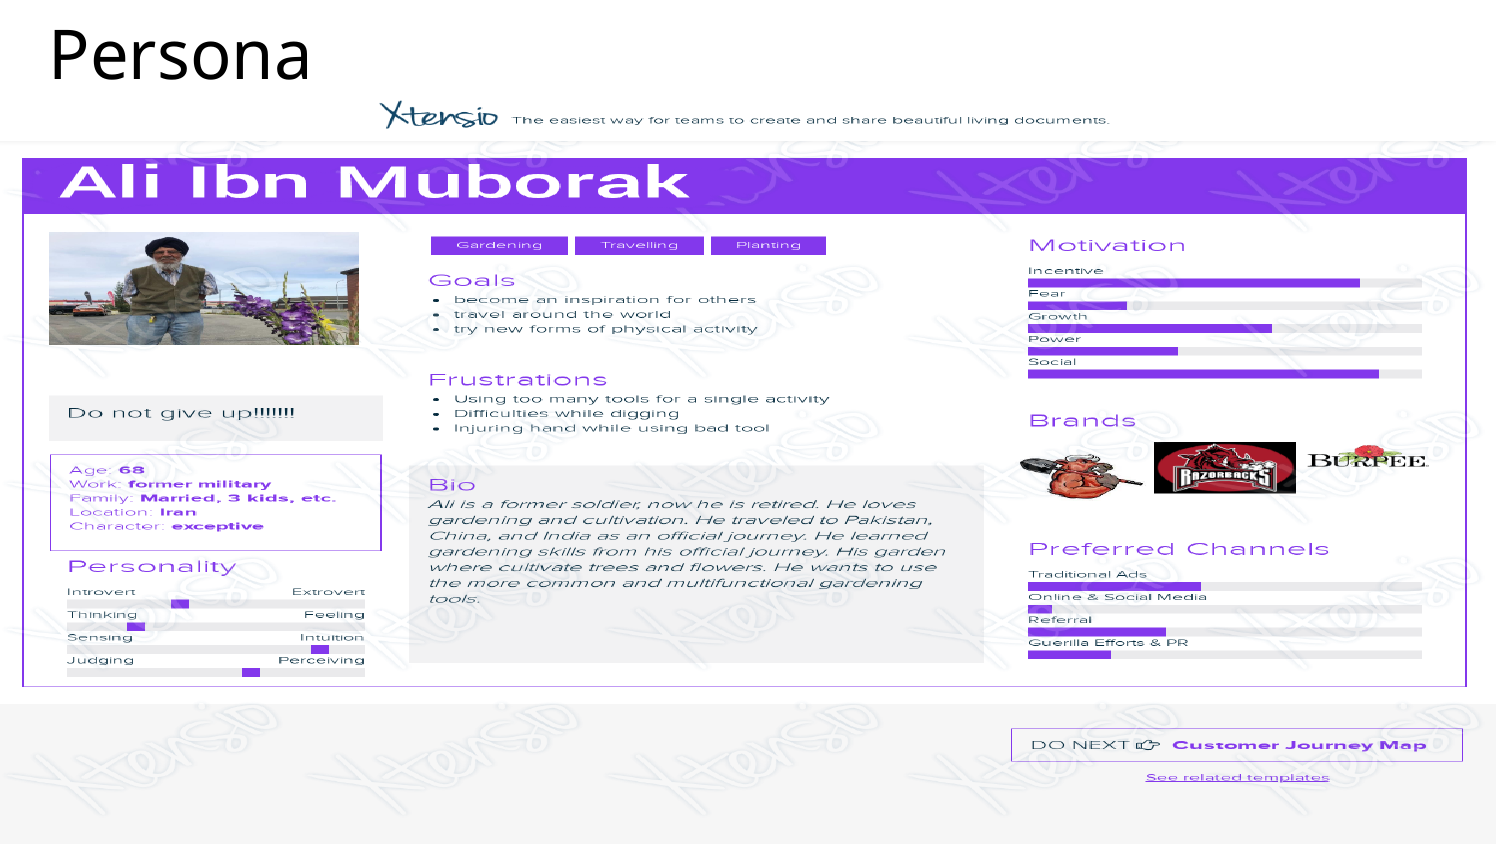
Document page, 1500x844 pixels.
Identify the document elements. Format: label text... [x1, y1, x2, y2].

picture [0, 88, 1496, 844]
title Persona [0, 0, 329, 87]
